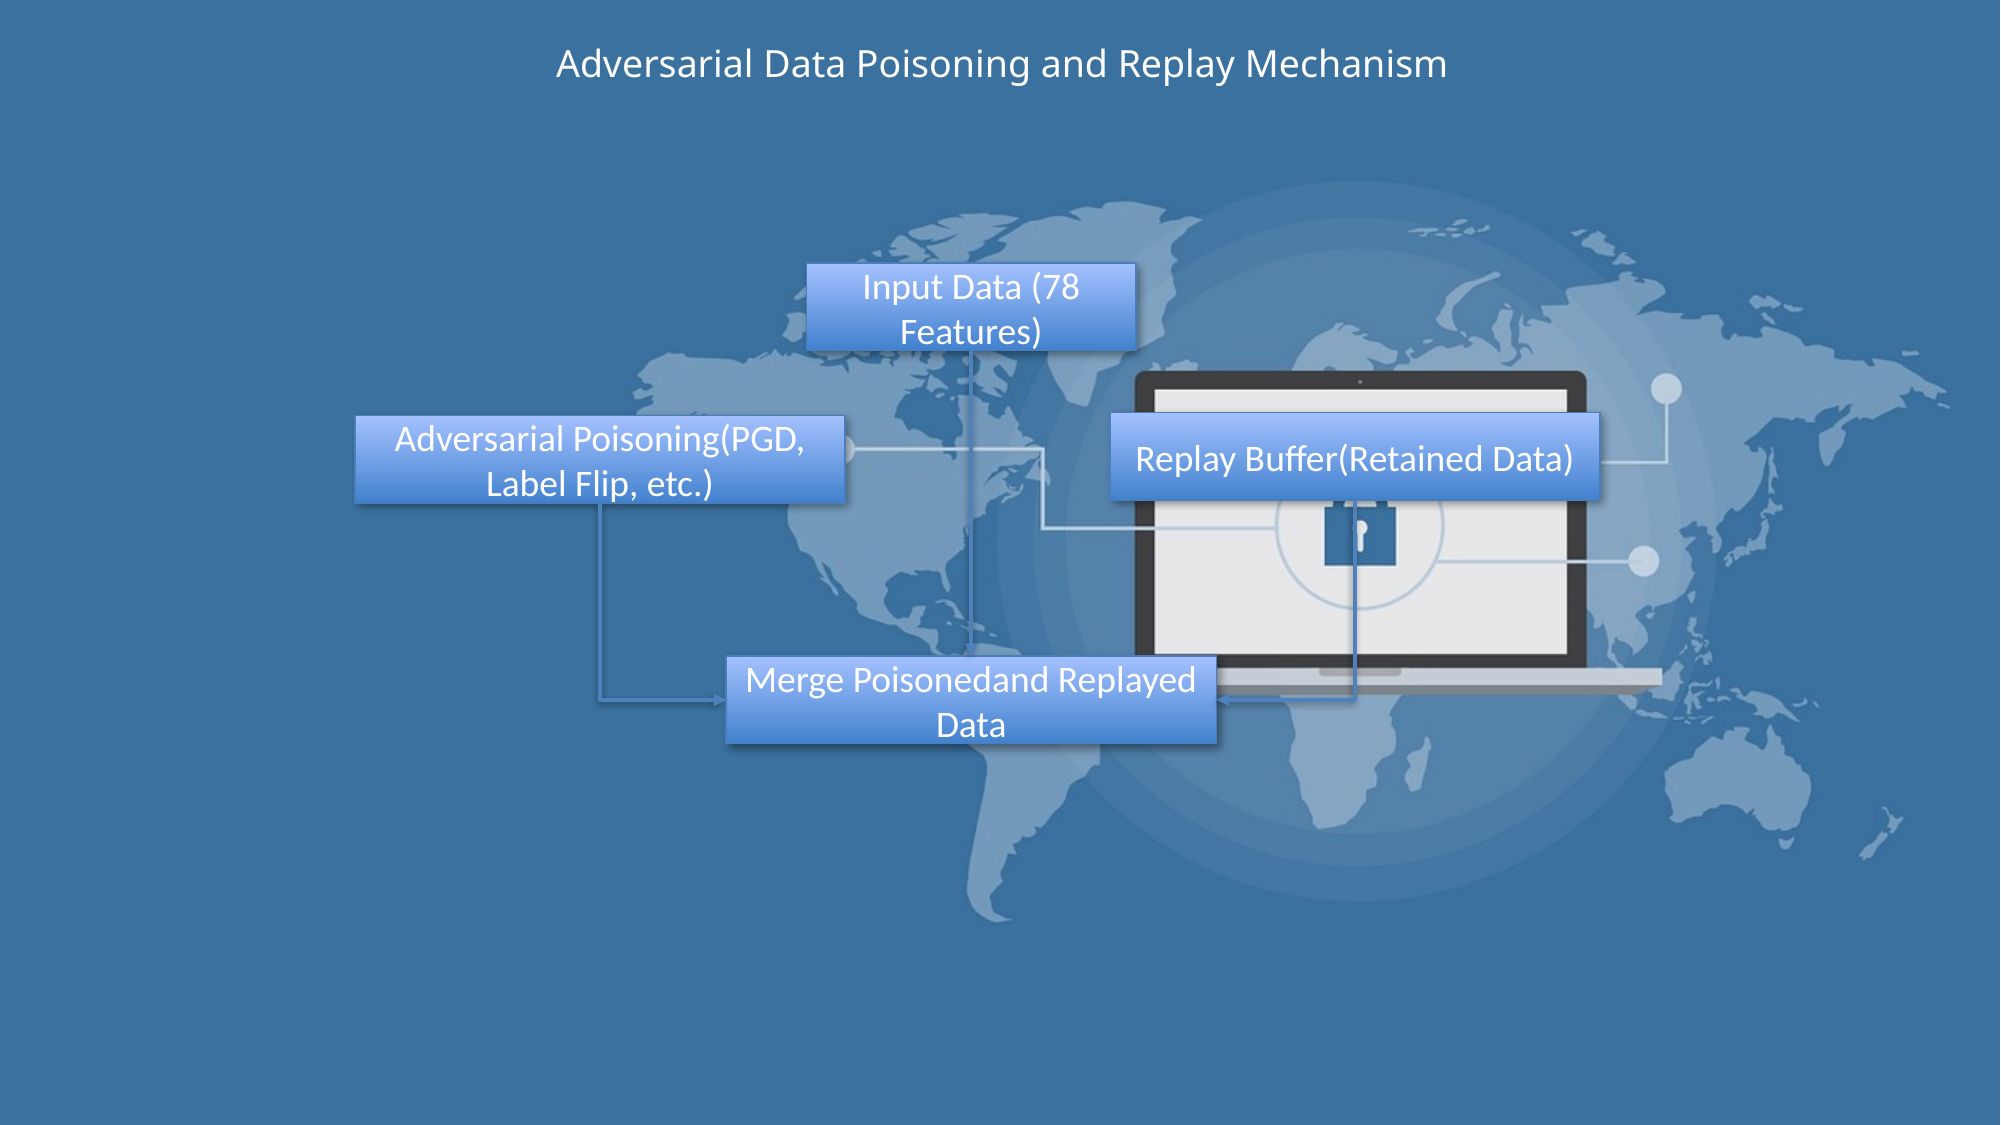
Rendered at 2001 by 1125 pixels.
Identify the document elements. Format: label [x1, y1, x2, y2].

text_box [1185, 530, 1386, 670]
list [0, 0, 2000, 1125]
text_box [564, 538, 762, 665]
